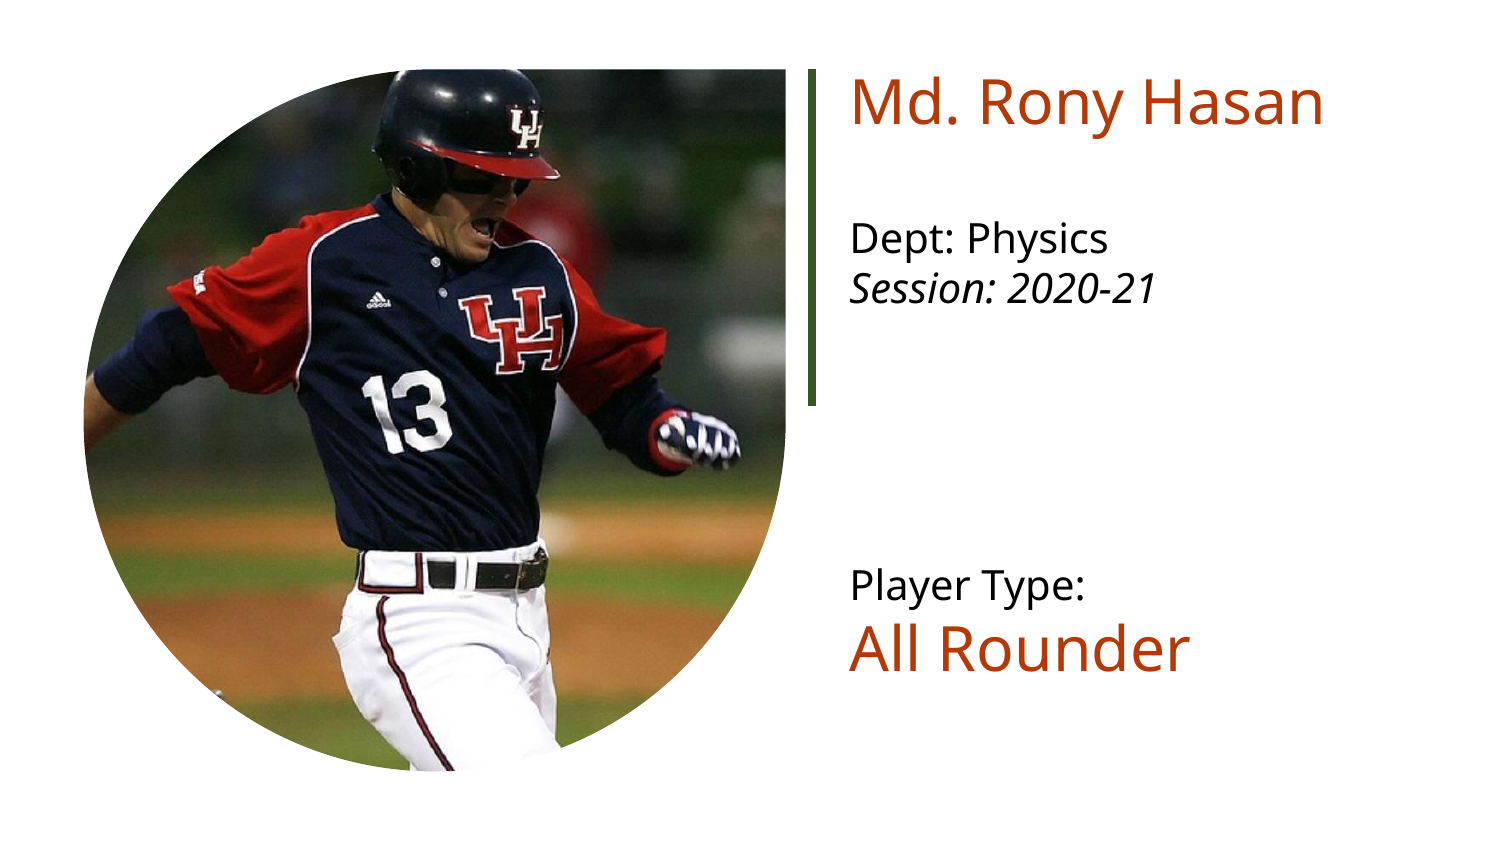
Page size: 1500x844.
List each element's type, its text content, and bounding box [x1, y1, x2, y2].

picture [83, 69, 786, 772]
text_box Md. Rony Hasan Dept: Physics Session: 2020-21 Player Type: All Rounder [838, 56, 1420, 690]
